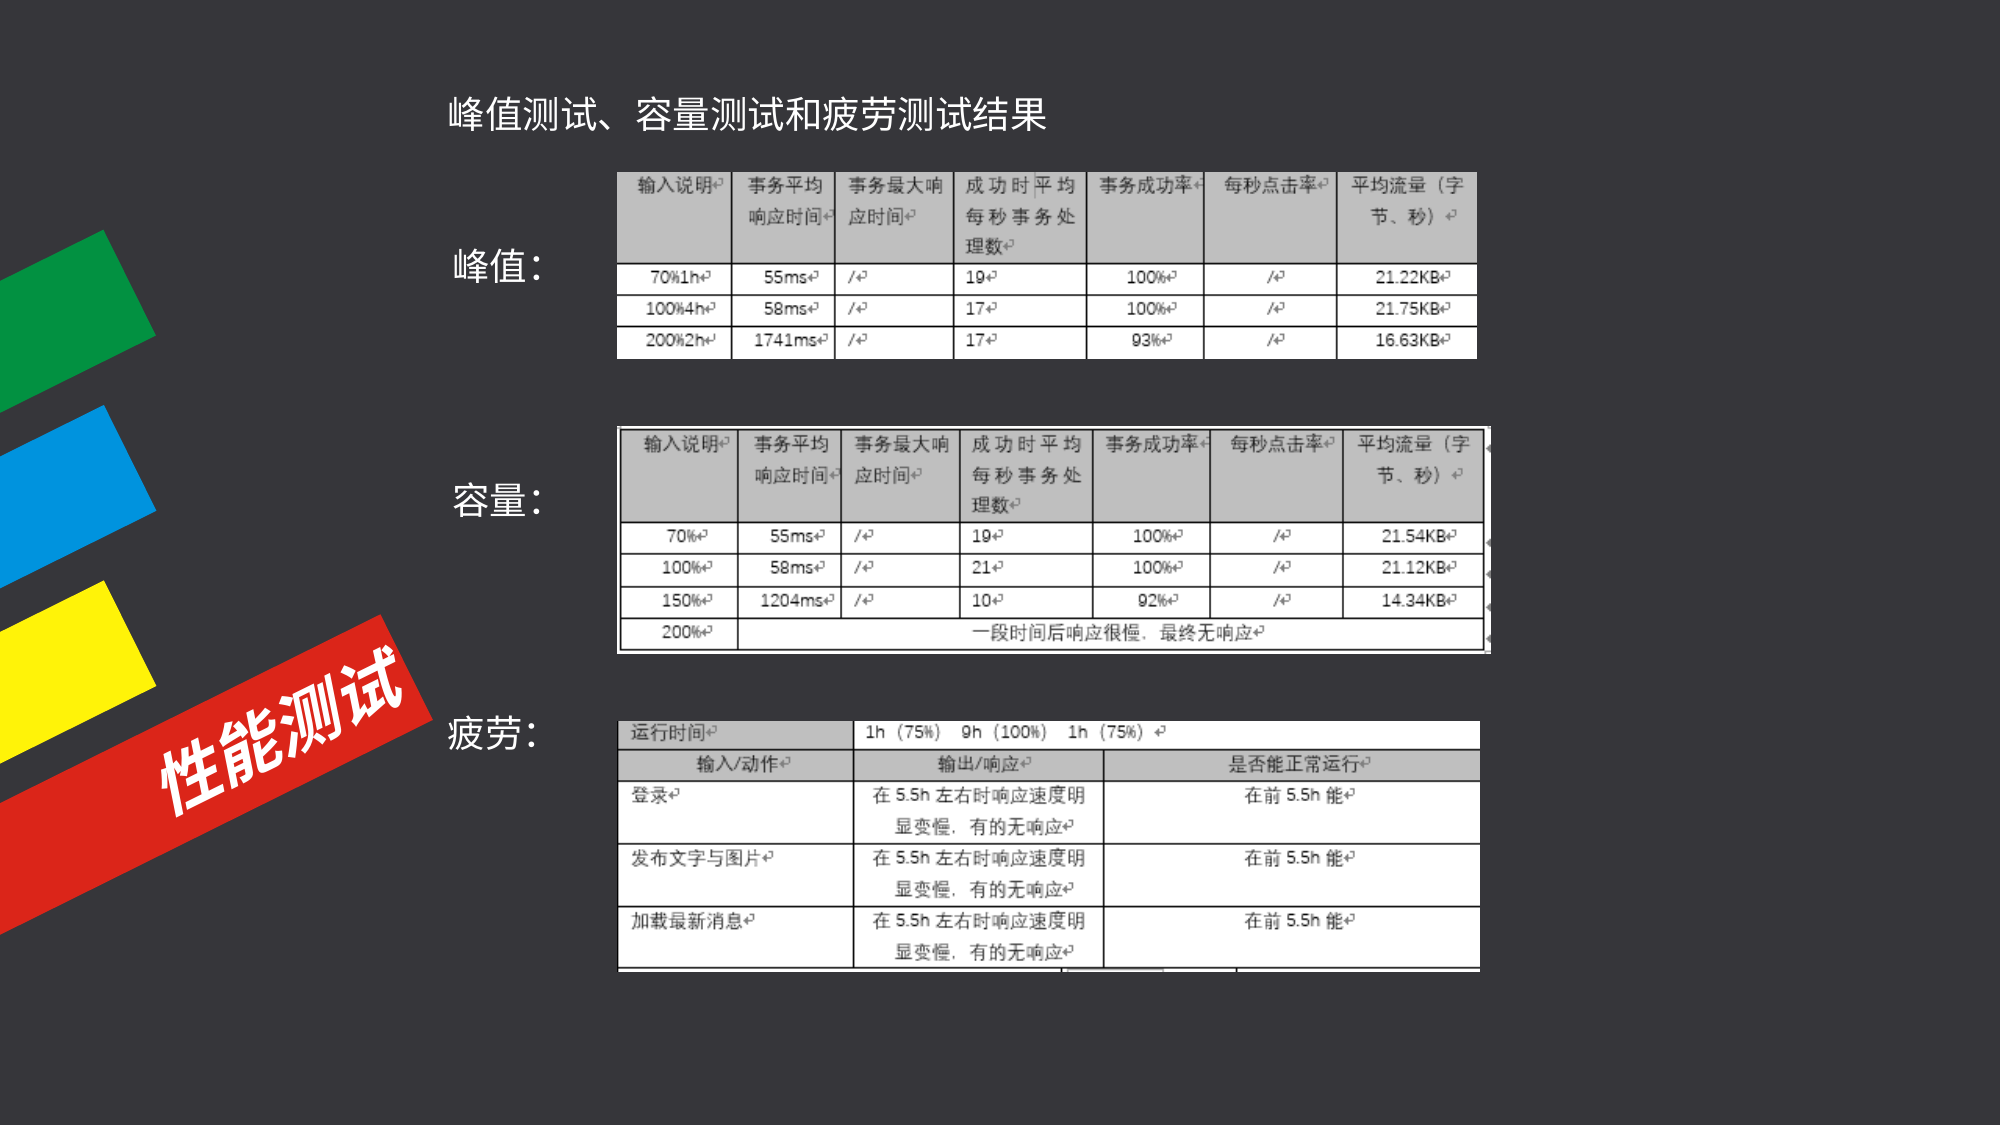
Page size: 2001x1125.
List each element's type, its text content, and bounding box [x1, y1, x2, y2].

text_box [0, 404, 157, 589]
text_box [0, 229, 156, 413]
text_box 峰值： [437, 235, 617, 296]
picture [617, 721, 1480, 972]
text_box 容量： [437, 469, 563, 529]
picture [617, 426, 1491, 654]
picture [617, 172, 1477, 359]
text_box [0, 580, 157, 764]
text_box 疲劳： [432, 702, 590, 763]
text_box 峰值测试、容量测试和疲劳测试结果 [432, 84, 1904, 144]
text_box 性能测试 [0, 614, 432, 935]
